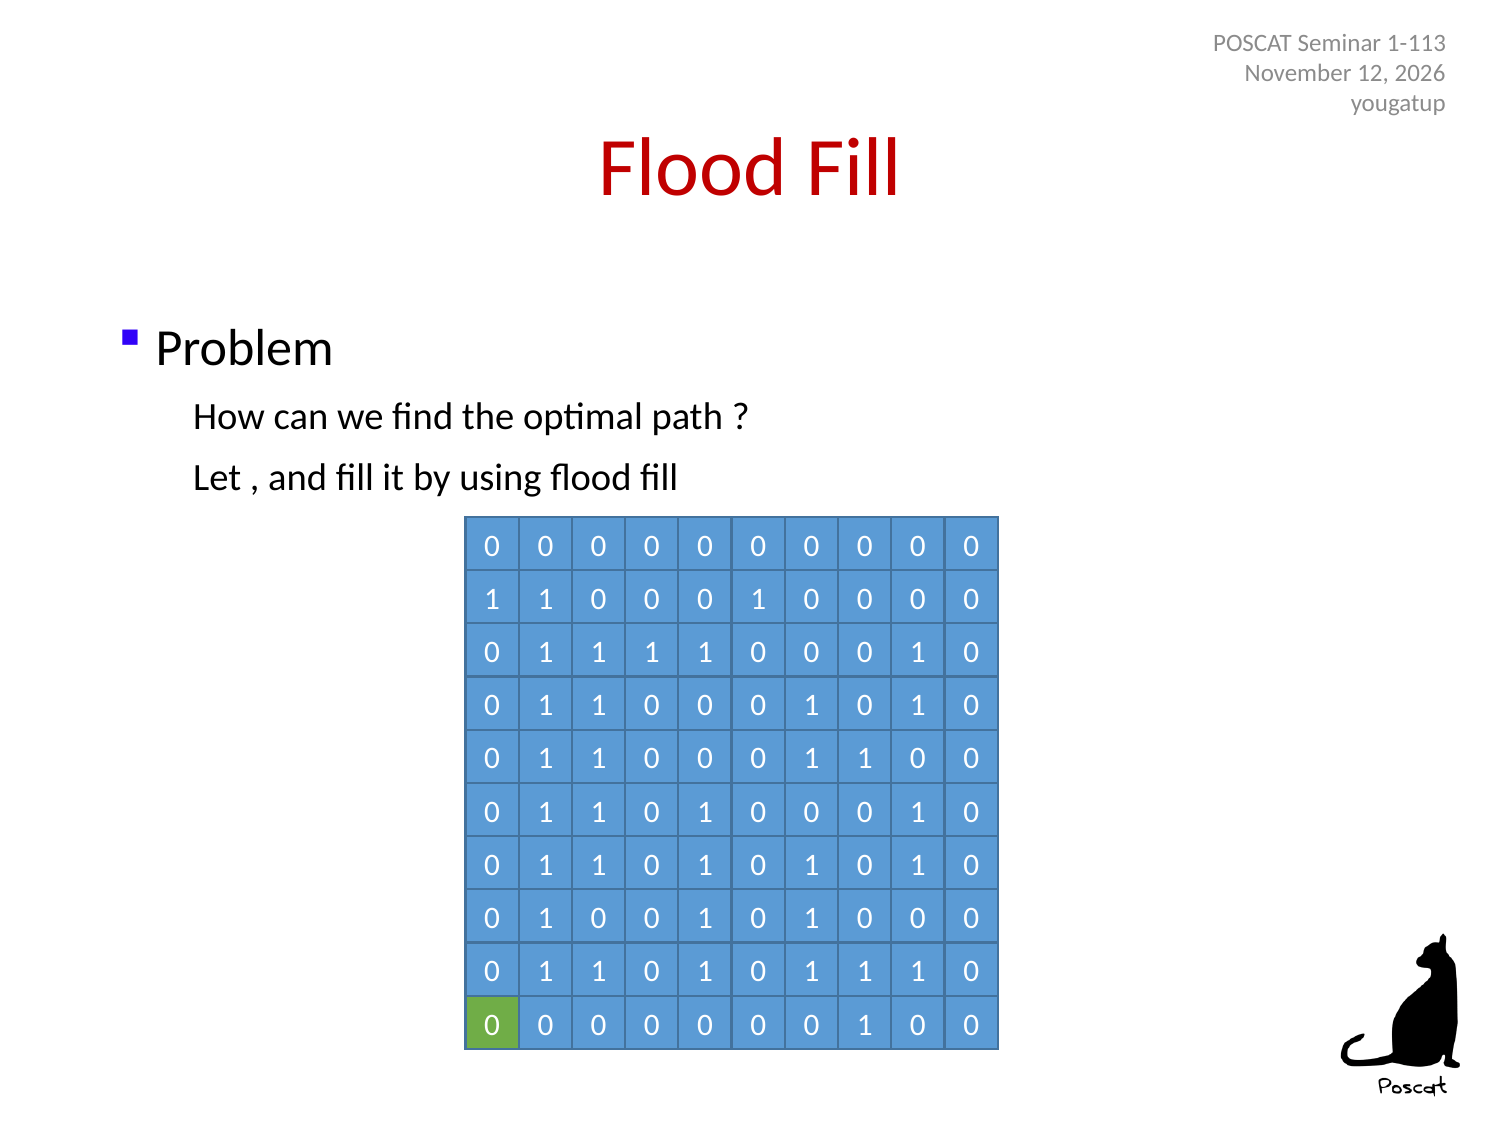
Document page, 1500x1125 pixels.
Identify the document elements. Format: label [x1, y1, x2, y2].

slide_number [1123, 29, 1462, 113]
title [103, 59, 1397, 278]
picture [1317, 927, 1500, 1103]
text_box [464, 516, 999, 1050]
